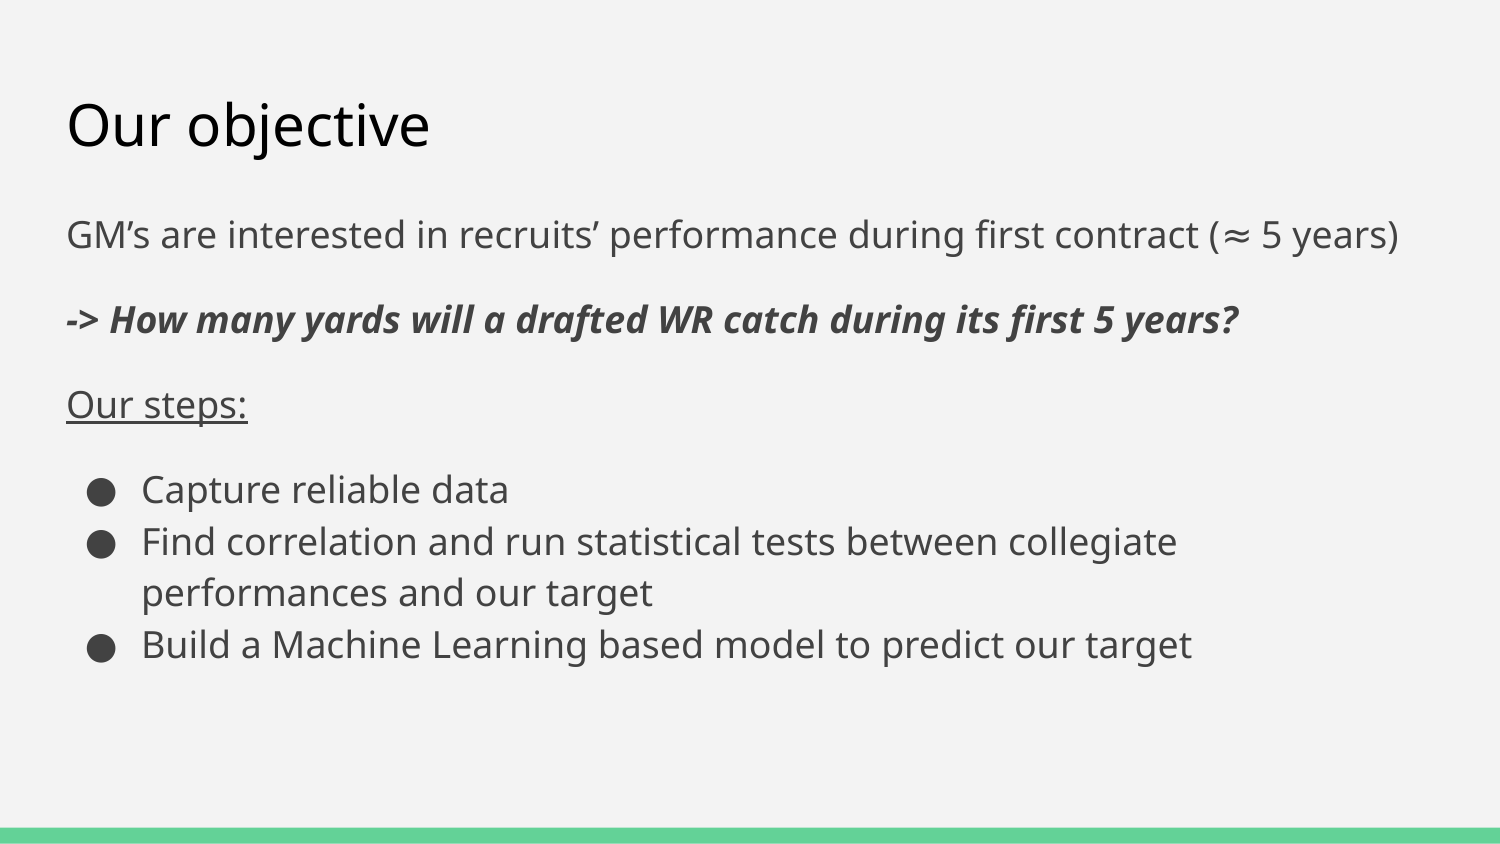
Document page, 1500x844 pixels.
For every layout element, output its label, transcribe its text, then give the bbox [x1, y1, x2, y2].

list GM’s are interested in recruits’ performance during first contract (≈ 5 years) -> How many yards will a drafted WR catch during its first 5 years? Our steps: Capture reliable data Find correlation and run statistical tests between collegiate performances and our target Build a Machine Learning based model to predict our target [51, 189, 1449, 750]
title Our objective [51, 72, 1449, 167]
